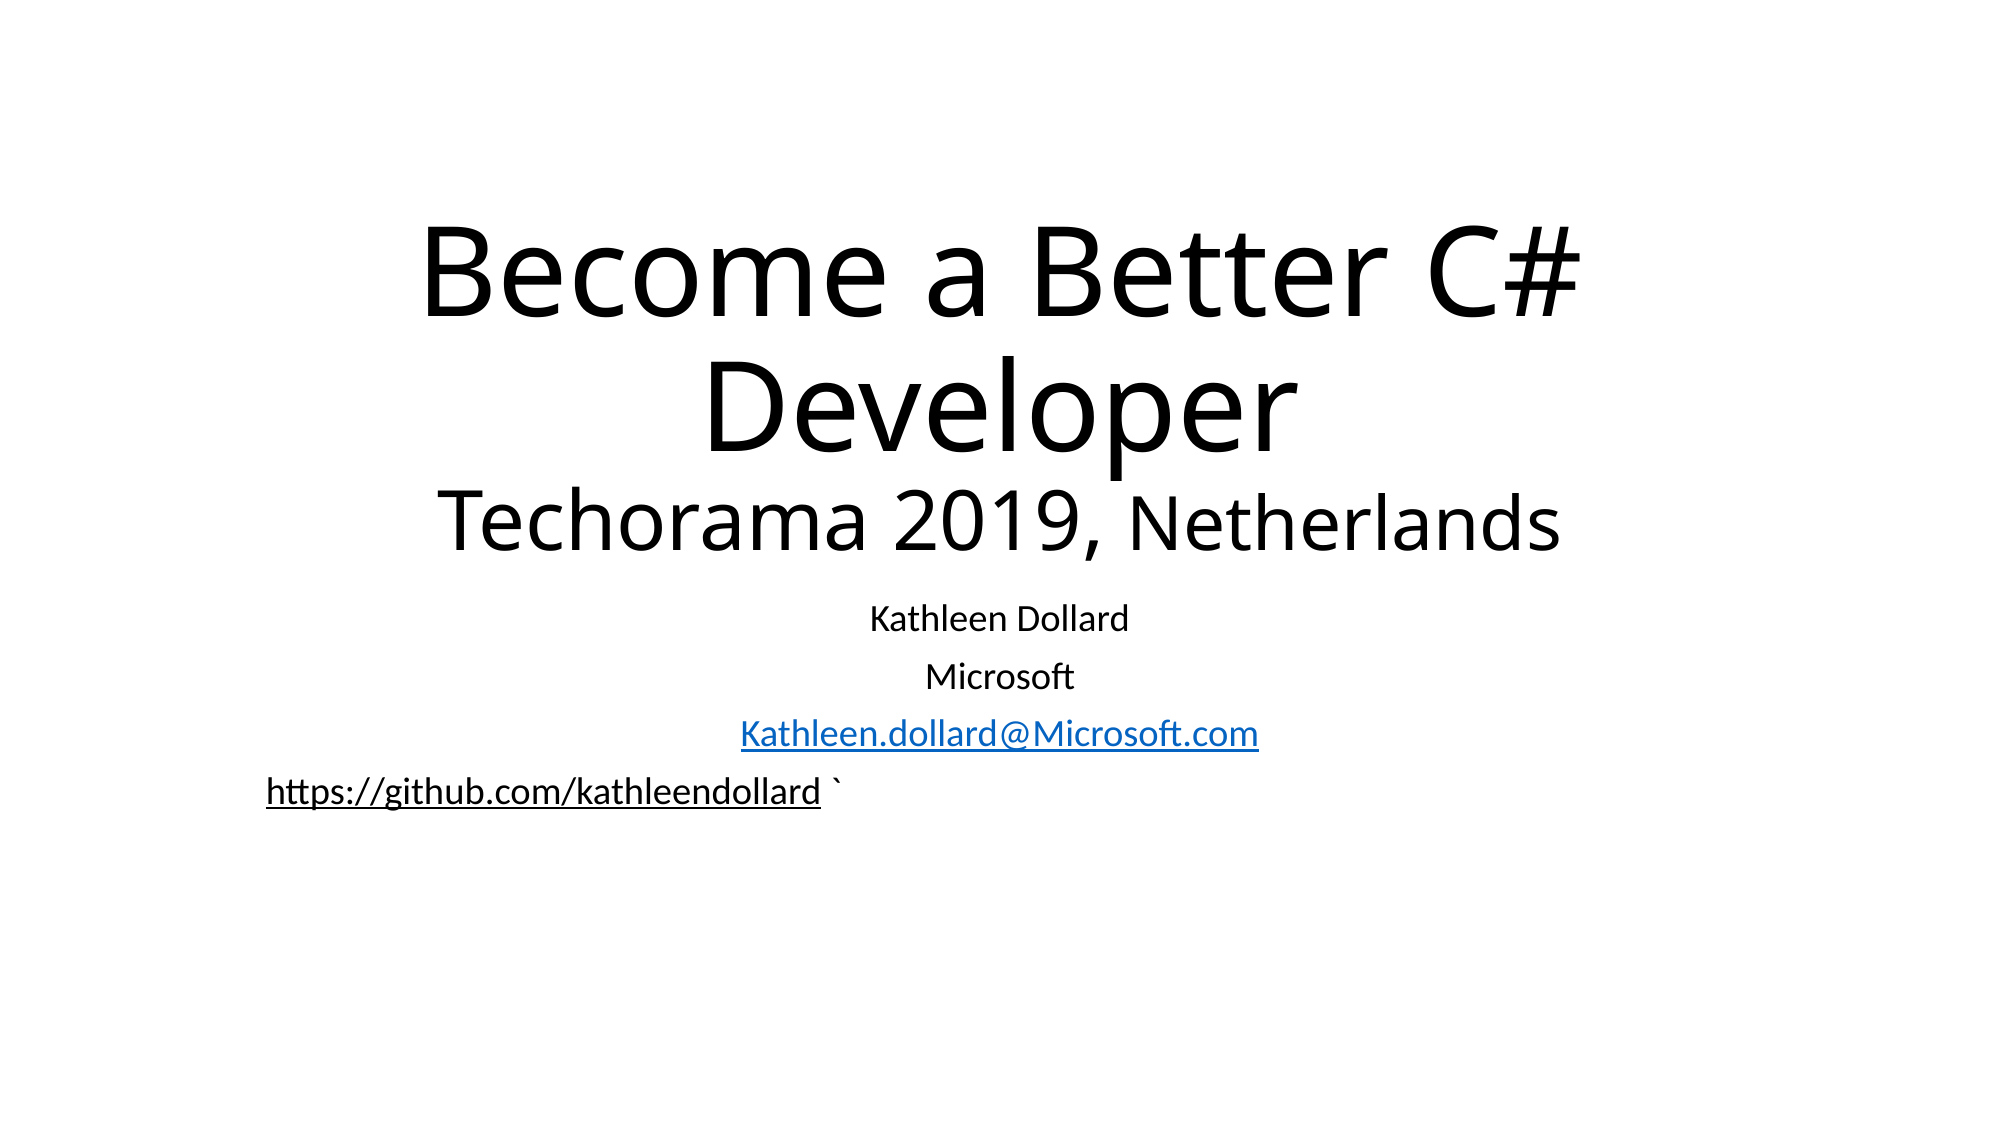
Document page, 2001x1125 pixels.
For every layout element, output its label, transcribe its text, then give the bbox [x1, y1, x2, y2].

subtitle Kathleen Dollard Microsoft Kathleen.dollard@Microsoft.com https://github.com/kathleendollard ` [249, 590, 1750, 863]
title Become a Better C# Developer Techorama 2019, Netherlands [249, 184, 1750, 576]
